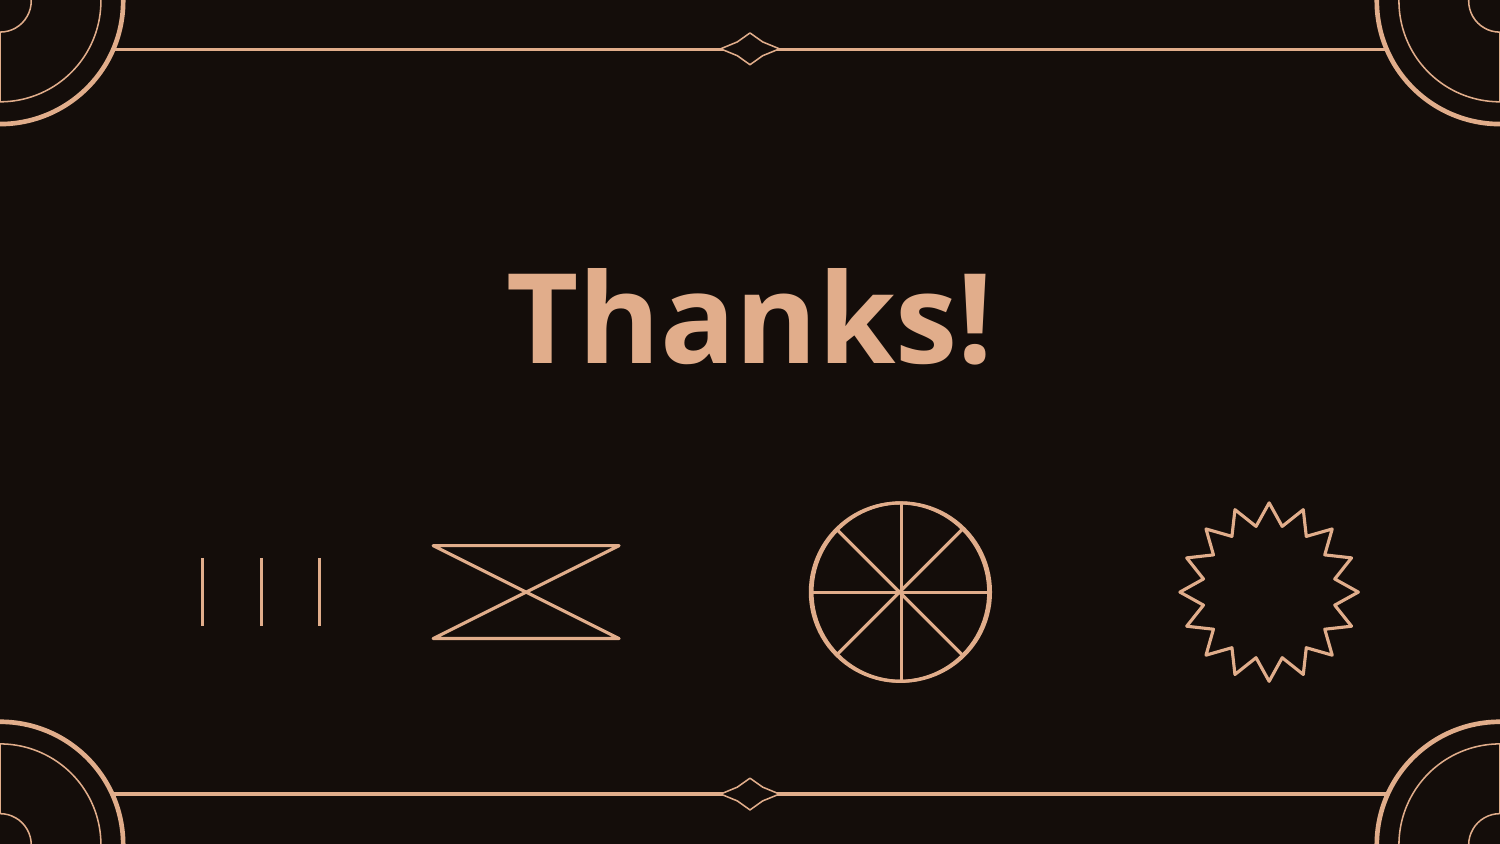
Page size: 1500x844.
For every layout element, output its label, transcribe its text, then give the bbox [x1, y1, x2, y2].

text_box [1179, 502, 1359, 682]
text_box [810, 502, 989, 682]
text_box Thanks! [385, 223, 1115, 398]
text_box [433, 545, 620, 639]
